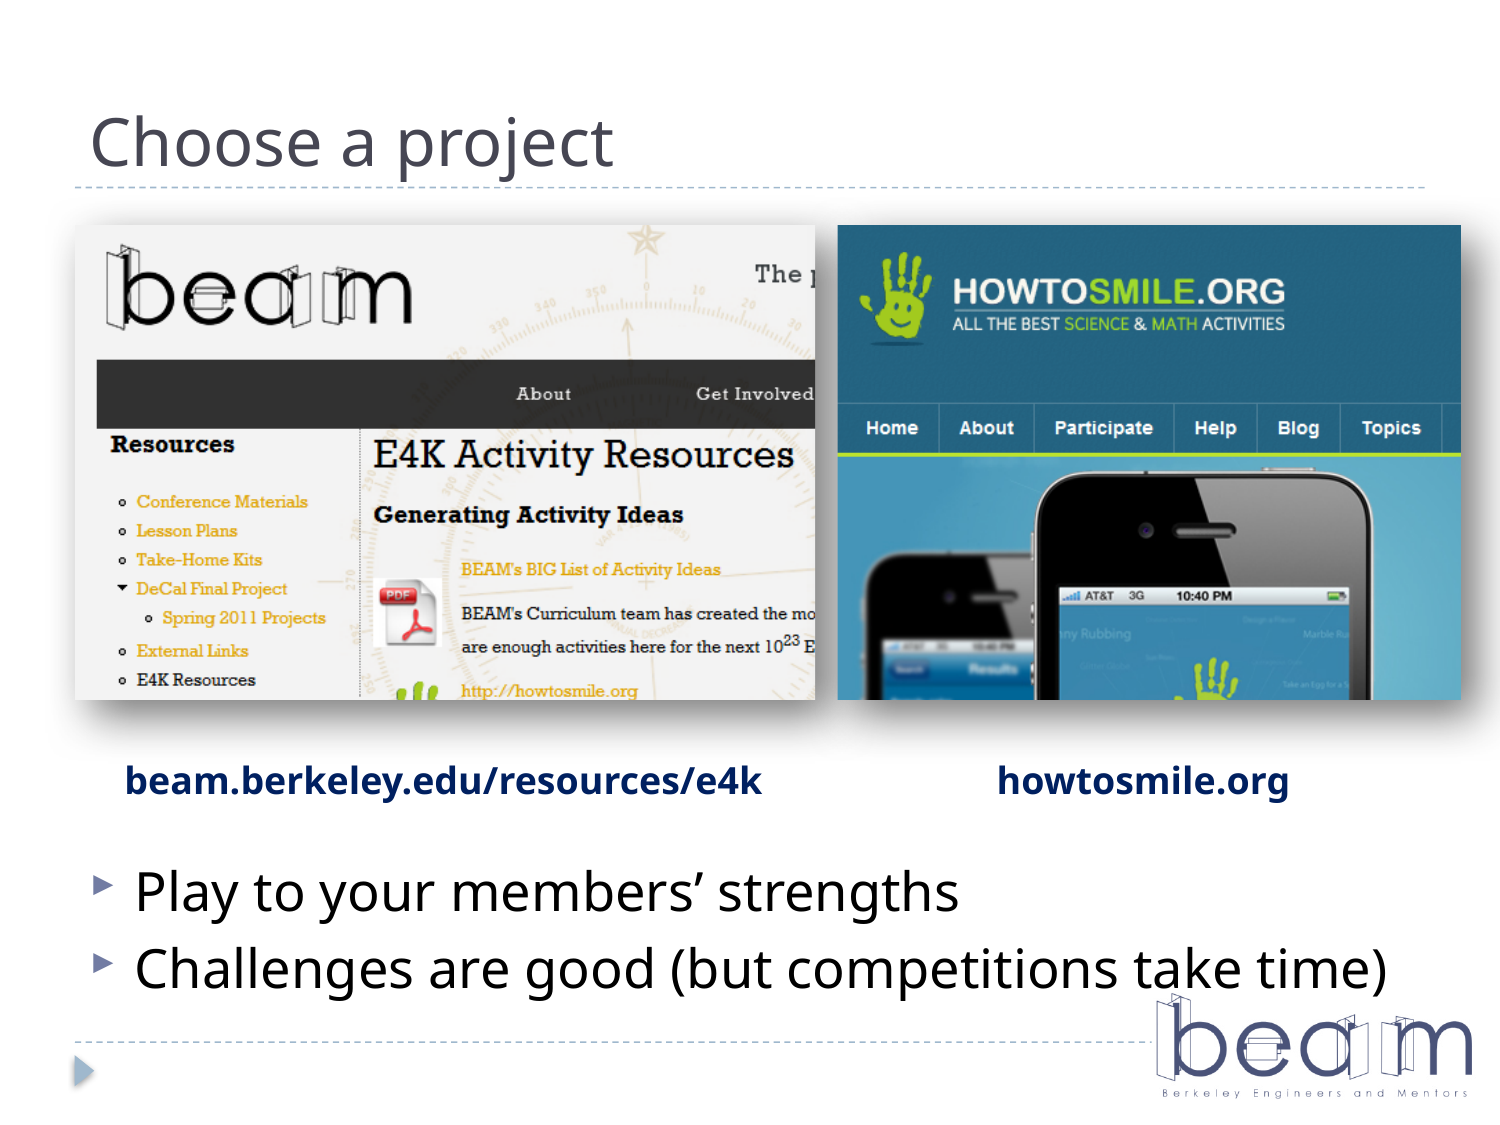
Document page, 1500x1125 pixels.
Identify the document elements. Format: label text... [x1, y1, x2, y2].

list Play to your members’ strengths Challenges are good (but competitions take time) [75, 849, 1425, 1010]
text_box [837, 224, 1462, 811]
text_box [74, 224, 816, 811]
title Choose a project [75, 24, 1425, 188]
